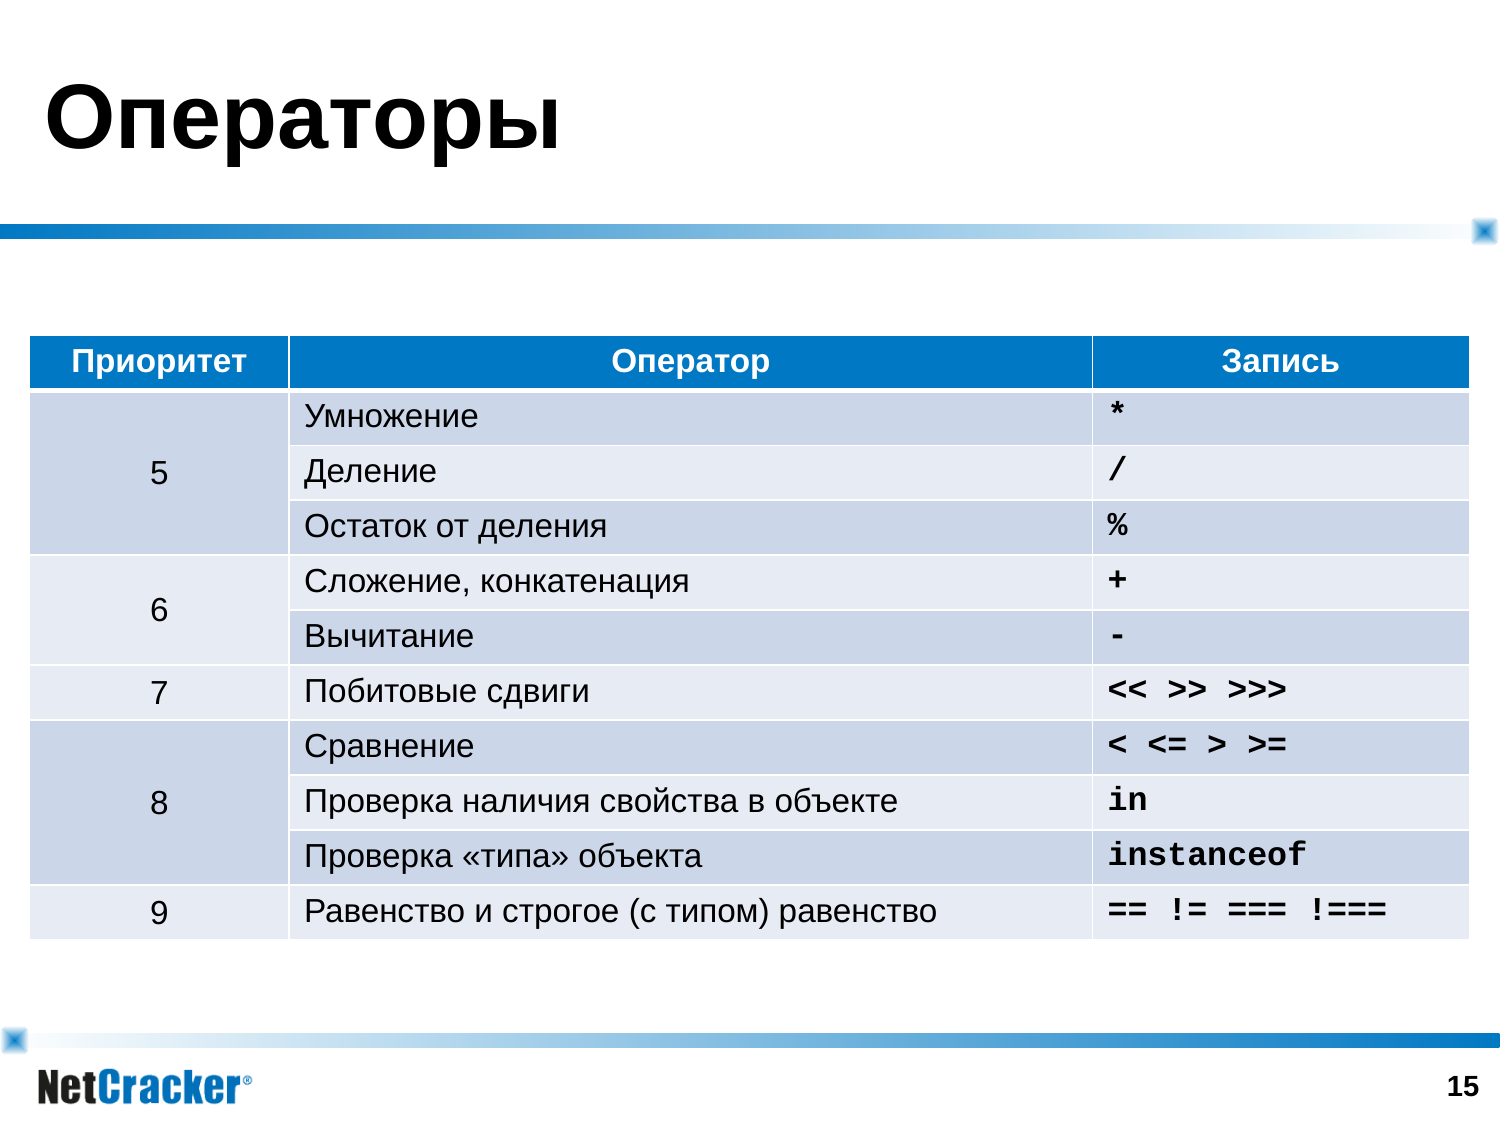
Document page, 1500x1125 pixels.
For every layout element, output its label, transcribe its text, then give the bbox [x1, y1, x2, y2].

slide_number 14 [1143, 1034, 1495, 1111]
table_cell Проверка «типа» объекта [290, 831, 1092, 884]
table_cell Умножение [290, 393, 1092, 445]
table_cell 8 [30, 721, 288, 884]
table_cell Проверка наличия свойства в объекте [290, 776, 1092, 829]
table_cell 9 [30, 886, 288, 939]
table_cell 5 [30, 393, 288, 554]
table_cell 7 [30, 666, 288, 719]
table_cell Сложение, конкатенация [290, 556, 1092, 609]
table_cell Деление [290, 446, 1092, 499]
table_cell - [1093, 611, 1469, 664]
table_cell / [1093, 446, 1469, 499]
table_cell Равенство и строгое (с типом) равенство [290, 886, 1092, 939]
picture [34, 1063, 256, 1118]
table_cell instanceof [1093, 831, 1469, 884]
table_cell + [1093, 556, 1469, 609]
table_cell * [1093, 393, 1469, 445]
title Операторы [29, 0, 1470, 225]
table_cell == != === !=== [1093, 886, 1469, 939]
table_cell % [1093, 501, 1469, 554]
table_header Запись [1093, 336, 1469, 388]
table_cell in [1093, 776, 1469, 829]
table_cell Вычитание [290, 611, 1092, 664]
table_header Приоритет [30, 336, 288, 388]
table_cell Побитовые сдвиги [290, 666, 1092, 719]
table_cell Сравнение [290, 721, 1092, 774]
table_cell < <= > >= [1093, 721, 1469, 774]
table_cell Остаток от деления [290, 501, 1092, 554]
table_cell << >> >>> [1093, 666, 1469, 719]
table_header Оператор [290, 336, 1092, 388]
table_cell 6 [30, 556, 288, 664]
